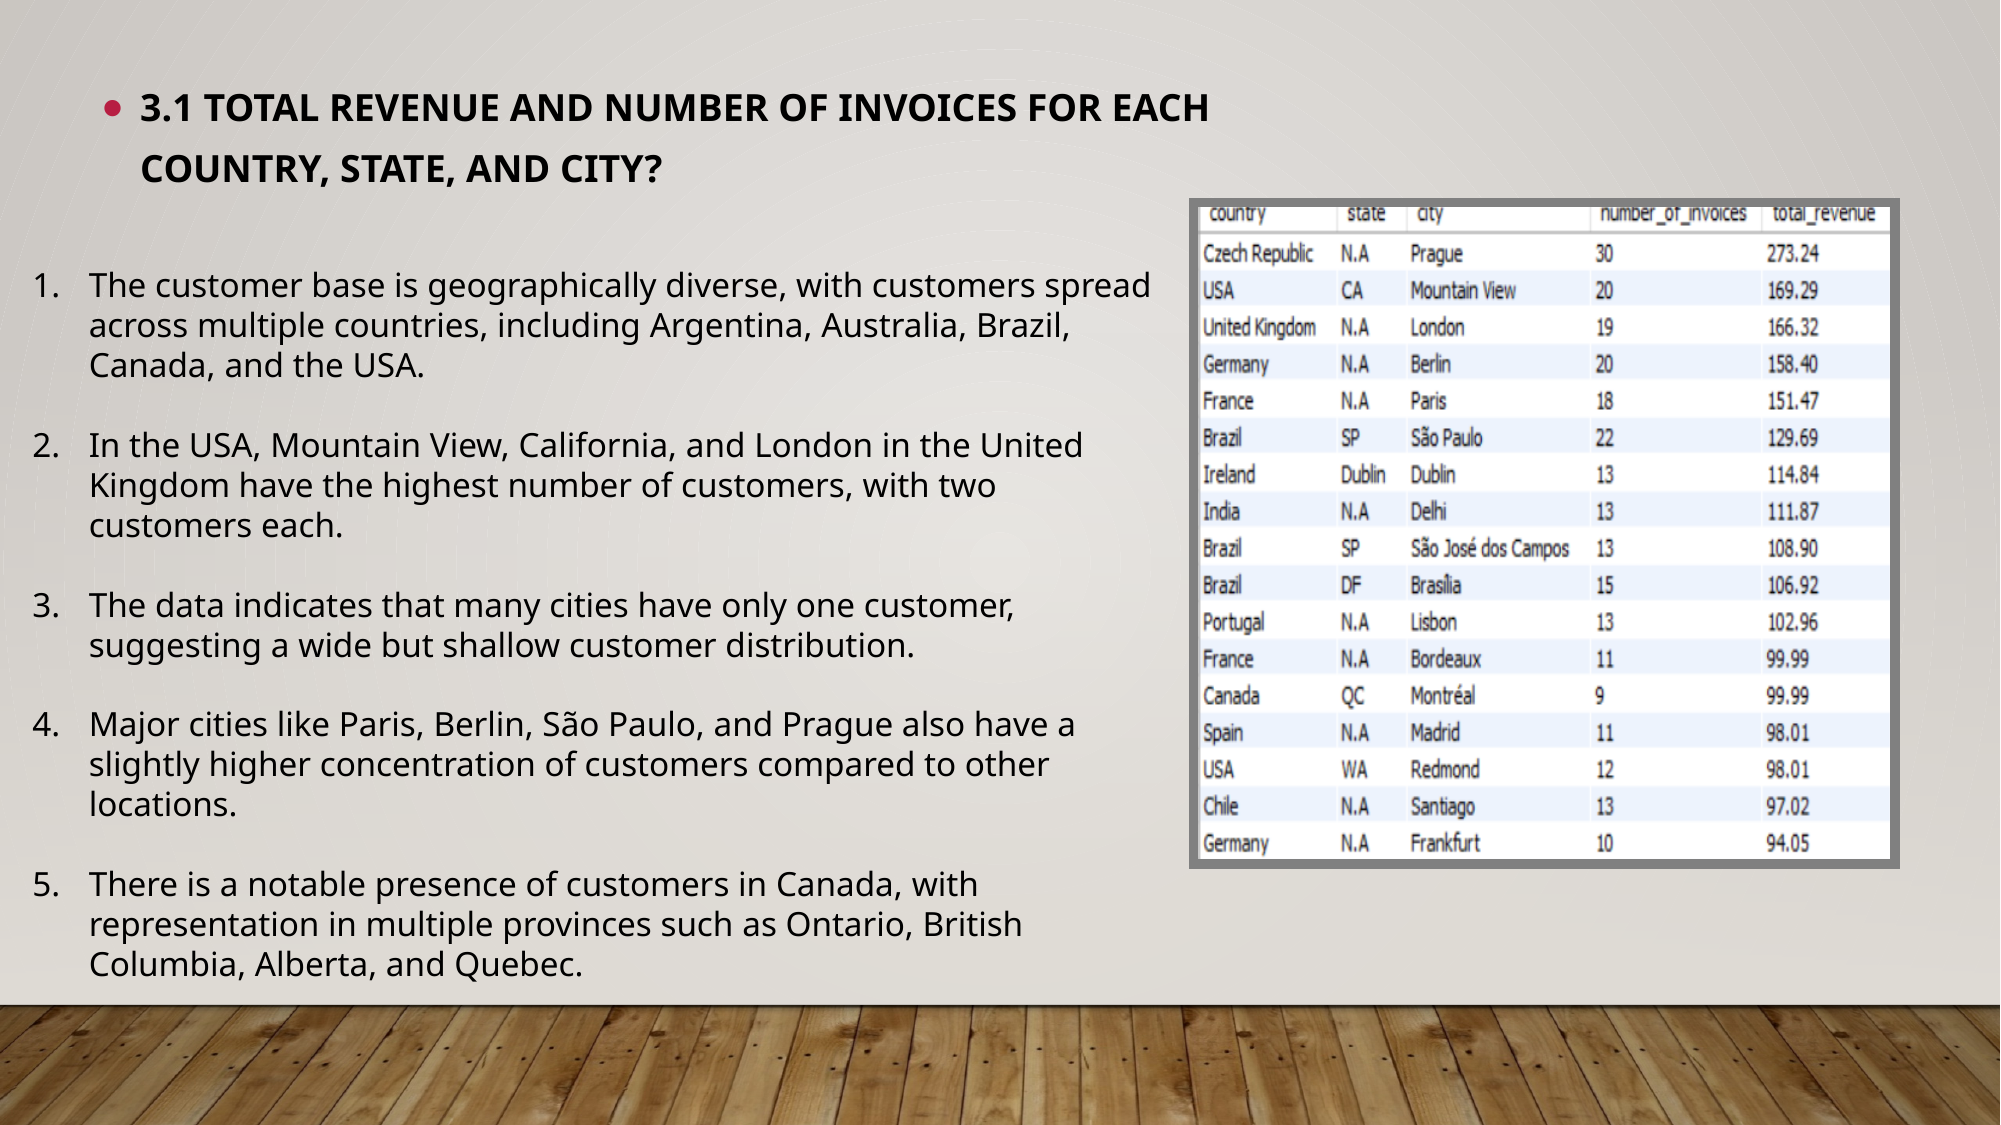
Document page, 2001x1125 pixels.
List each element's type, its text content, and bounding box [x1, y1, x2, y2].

picture [1197, 206, 1891, 860]
text_box 3.1 total revenue and number of invoices for each country, state, and city? [68, 64, 1227, 236]
text_box The customer base is geographically diverse, with customers spread across multiple countries, including Argentina, Australia, Brazil, Canada, and the USA. In the USA, Mountain View, California, and London in the United Kingdom have the highest number of customers, with two customers each. The data indicates that many cities have only one customer, suggesting a wide but shallow customer distribution. Major cities like Paris, Berlin, São Paulo, and Prague also have a slightly higher concentration of customers compared to other locations. There is a notable presence of customers in Canada, with representation in multiple provinces such as Ontario, British Columbia, Alberta, and Quebec. [17, 257, 1176, 991]
picture [0, 1005, 2000, 1125]
